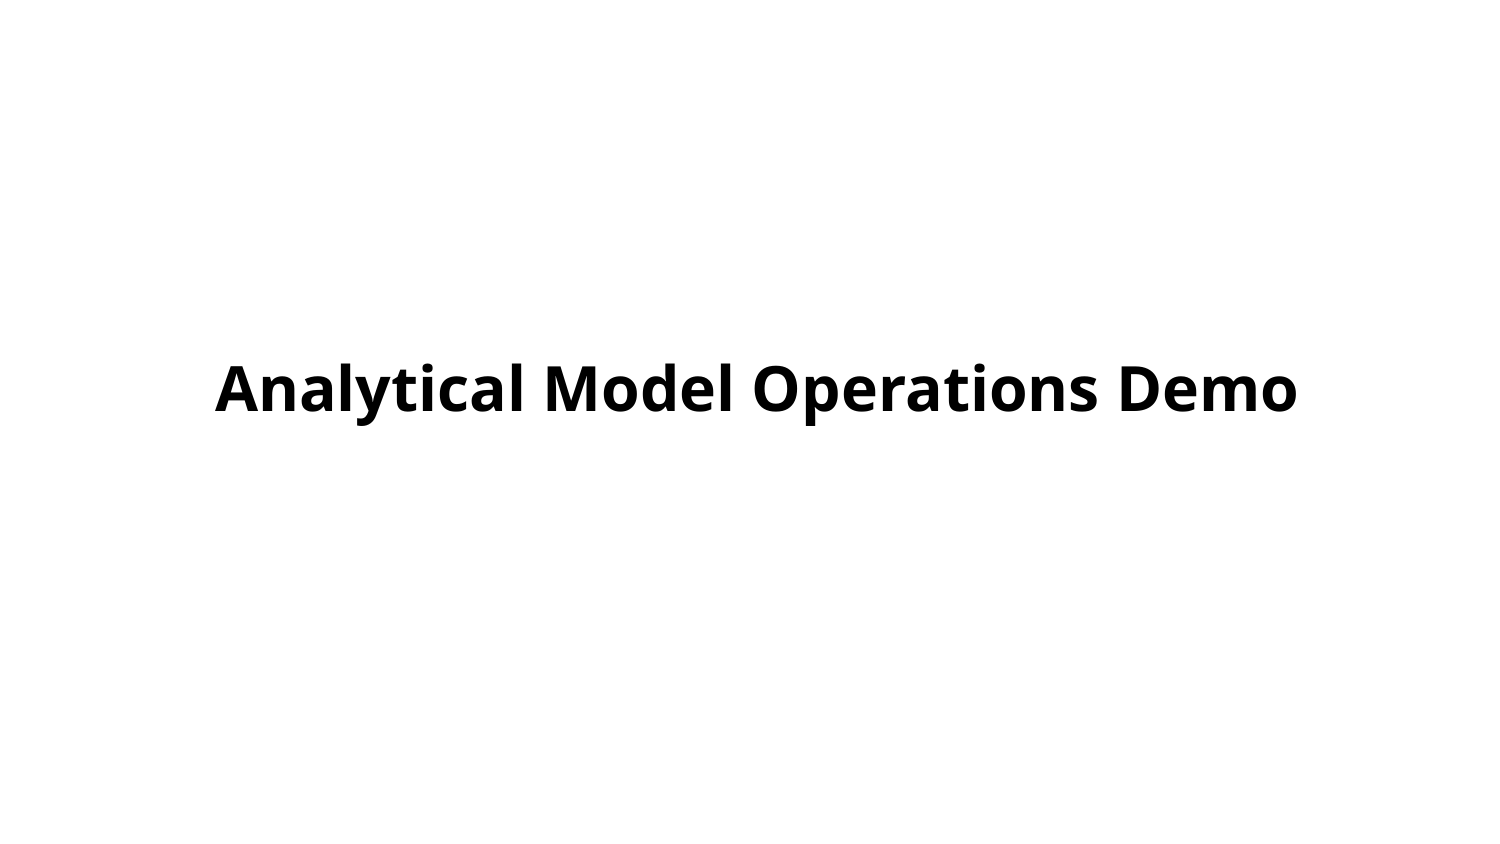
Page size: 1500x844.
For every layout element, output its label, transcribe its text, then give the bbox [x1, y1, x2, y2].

title Analytical Model Operations Demo [58, 333, 1457, 436]
